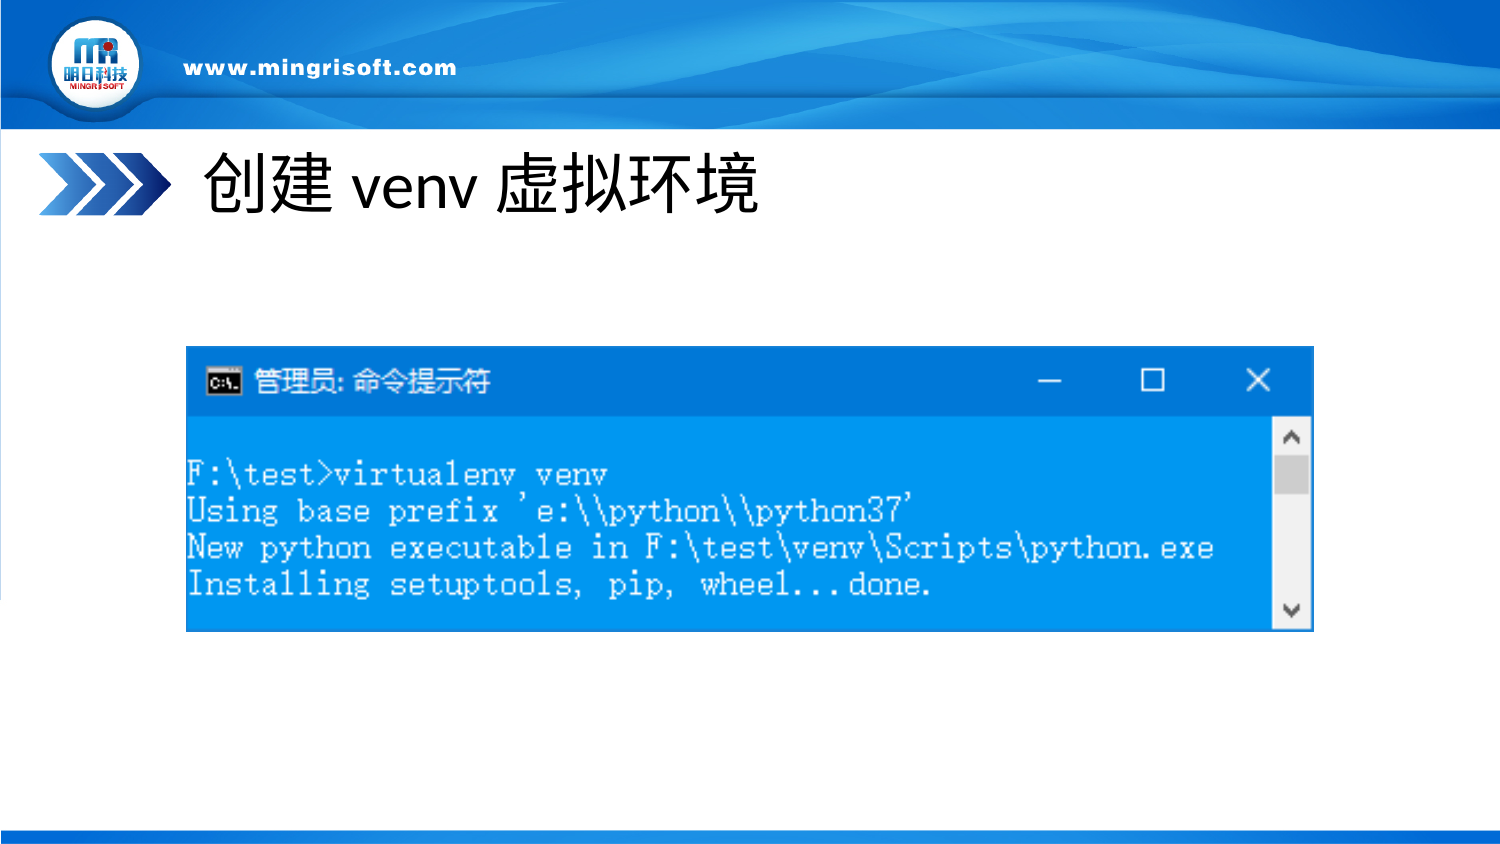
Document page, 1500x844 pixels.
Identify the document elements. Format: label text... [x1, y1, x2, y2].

picture [0, 0, 1500, 844]
text_box 创建venv虚拟环境 [187, 134, 1100, 235]
